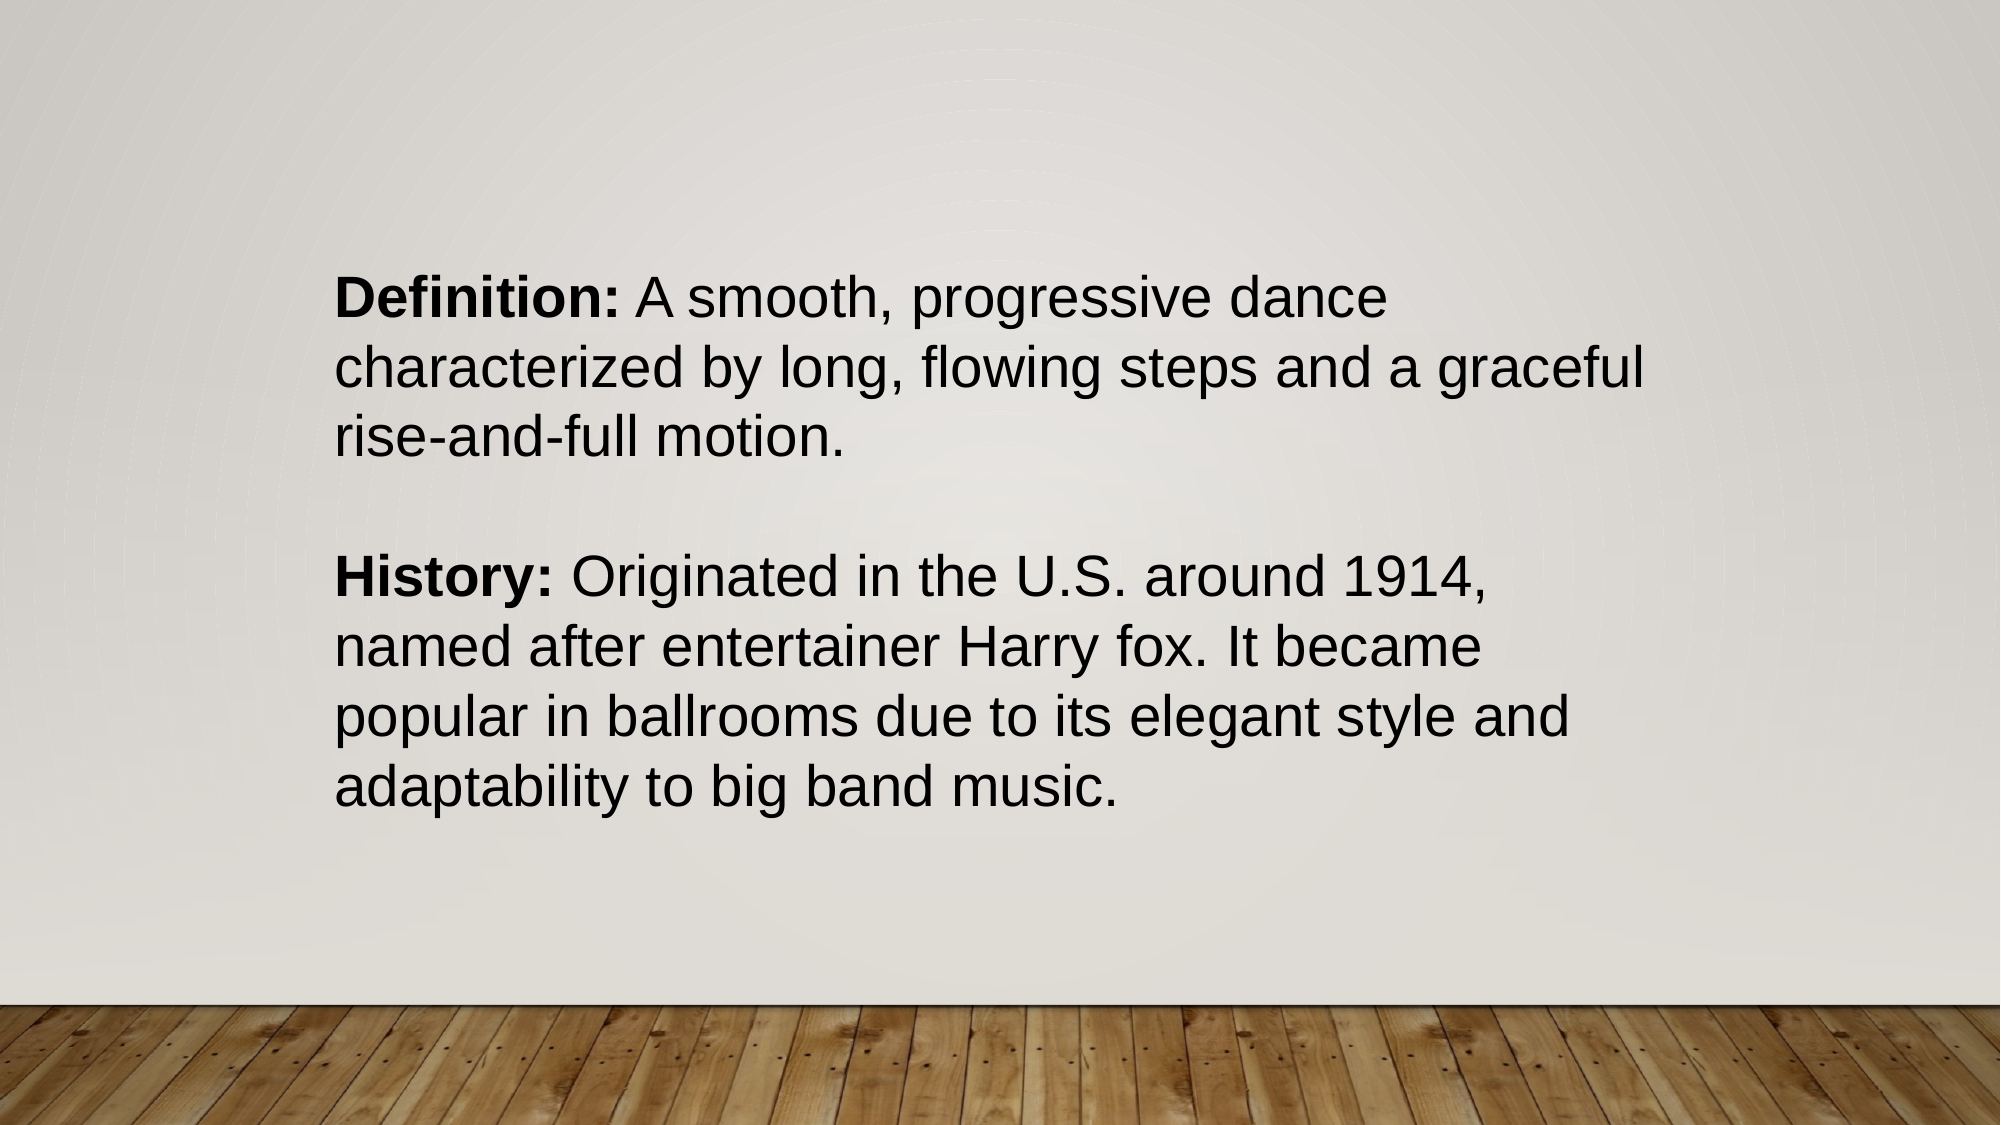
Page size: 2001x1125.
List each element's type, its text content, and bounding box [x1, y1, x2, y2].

text_box Definition: A smooth, progressive dance characterized by long, flowing steps and a graceful rise-and-full motion. History: Originated in the U.S. around 1914, named after entertainer Harry fox. It became popular in ballrooms due to its elegant style and adaptability to big band music. [319, 251, 1681, 826]
picture [0, 1005, 2000, 1125]
